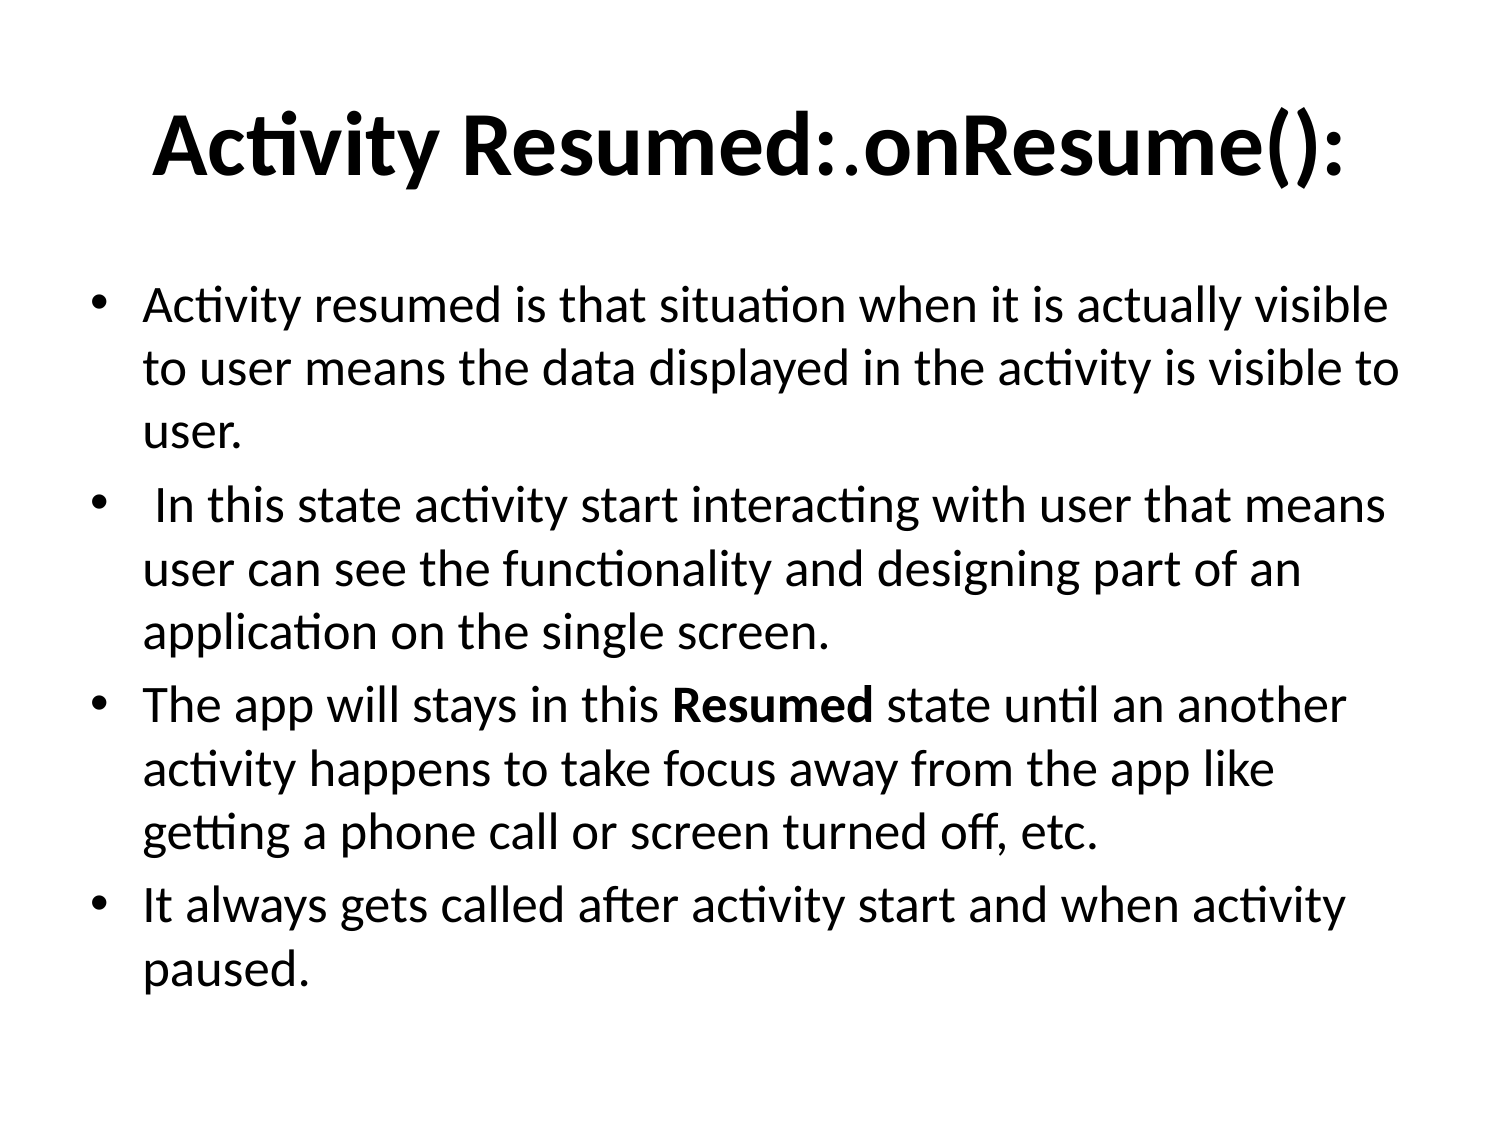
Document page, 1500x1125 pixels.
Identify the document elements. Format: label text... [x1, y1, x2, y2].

title Activity Resumed:.onResume(): [75, 45, 1425, 233]
list Activity resumed is that situation when it is actually visible to user means the data displayed in the activity is visible to user. In this state activity start interacting with user that means user can see the functionality and designing part of an application on the single screen. The app will stays in this Resumed state until an another activity happens to take focus away from the app like getting a phone call or screen turned off, etc. It always gets called after activity start and when activity paused. [75, 262, 1425, 1005]
